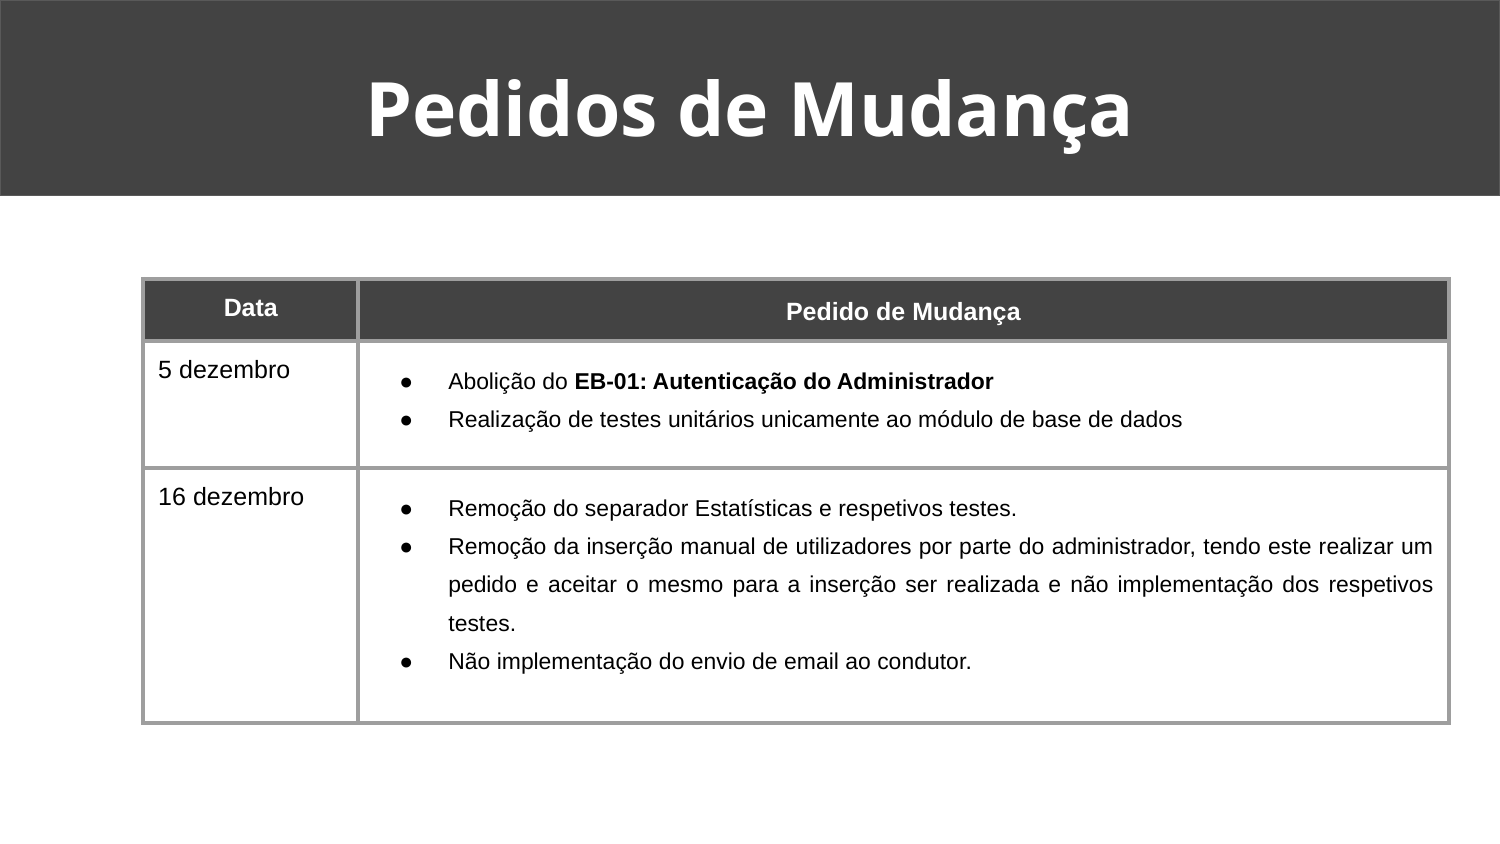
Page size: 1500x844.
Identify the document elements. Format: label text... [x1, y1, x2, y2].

title Pedidos de Mudança [51, 46, 1449, 141]
table_header Data [145, 281, 356, 339]
table_cell Abolição do EB-01: Autenticação do Administrador Realização de testes unitários unicamente ao módulo de base de dados [360, 343, 1447, 466]
table_header Pedido de Mudança [360, 281, 1447, 339]
table_cell Remoção do separador Estatísticas e respetivos testes. Remoção da inserção manual de utilizadores por parte do administrador, tendo este realizar um pedido e aceitar o mesmo para a inserção ser realizada e não implementação dos respetivos testes. Não implementação do envio de email ao condutor. [360, 470, 1447, 721]
table_cell 16 dezembro [145, 470, 356, 721]
table_cell 5 dezembro [145, 343, 356, 466]
